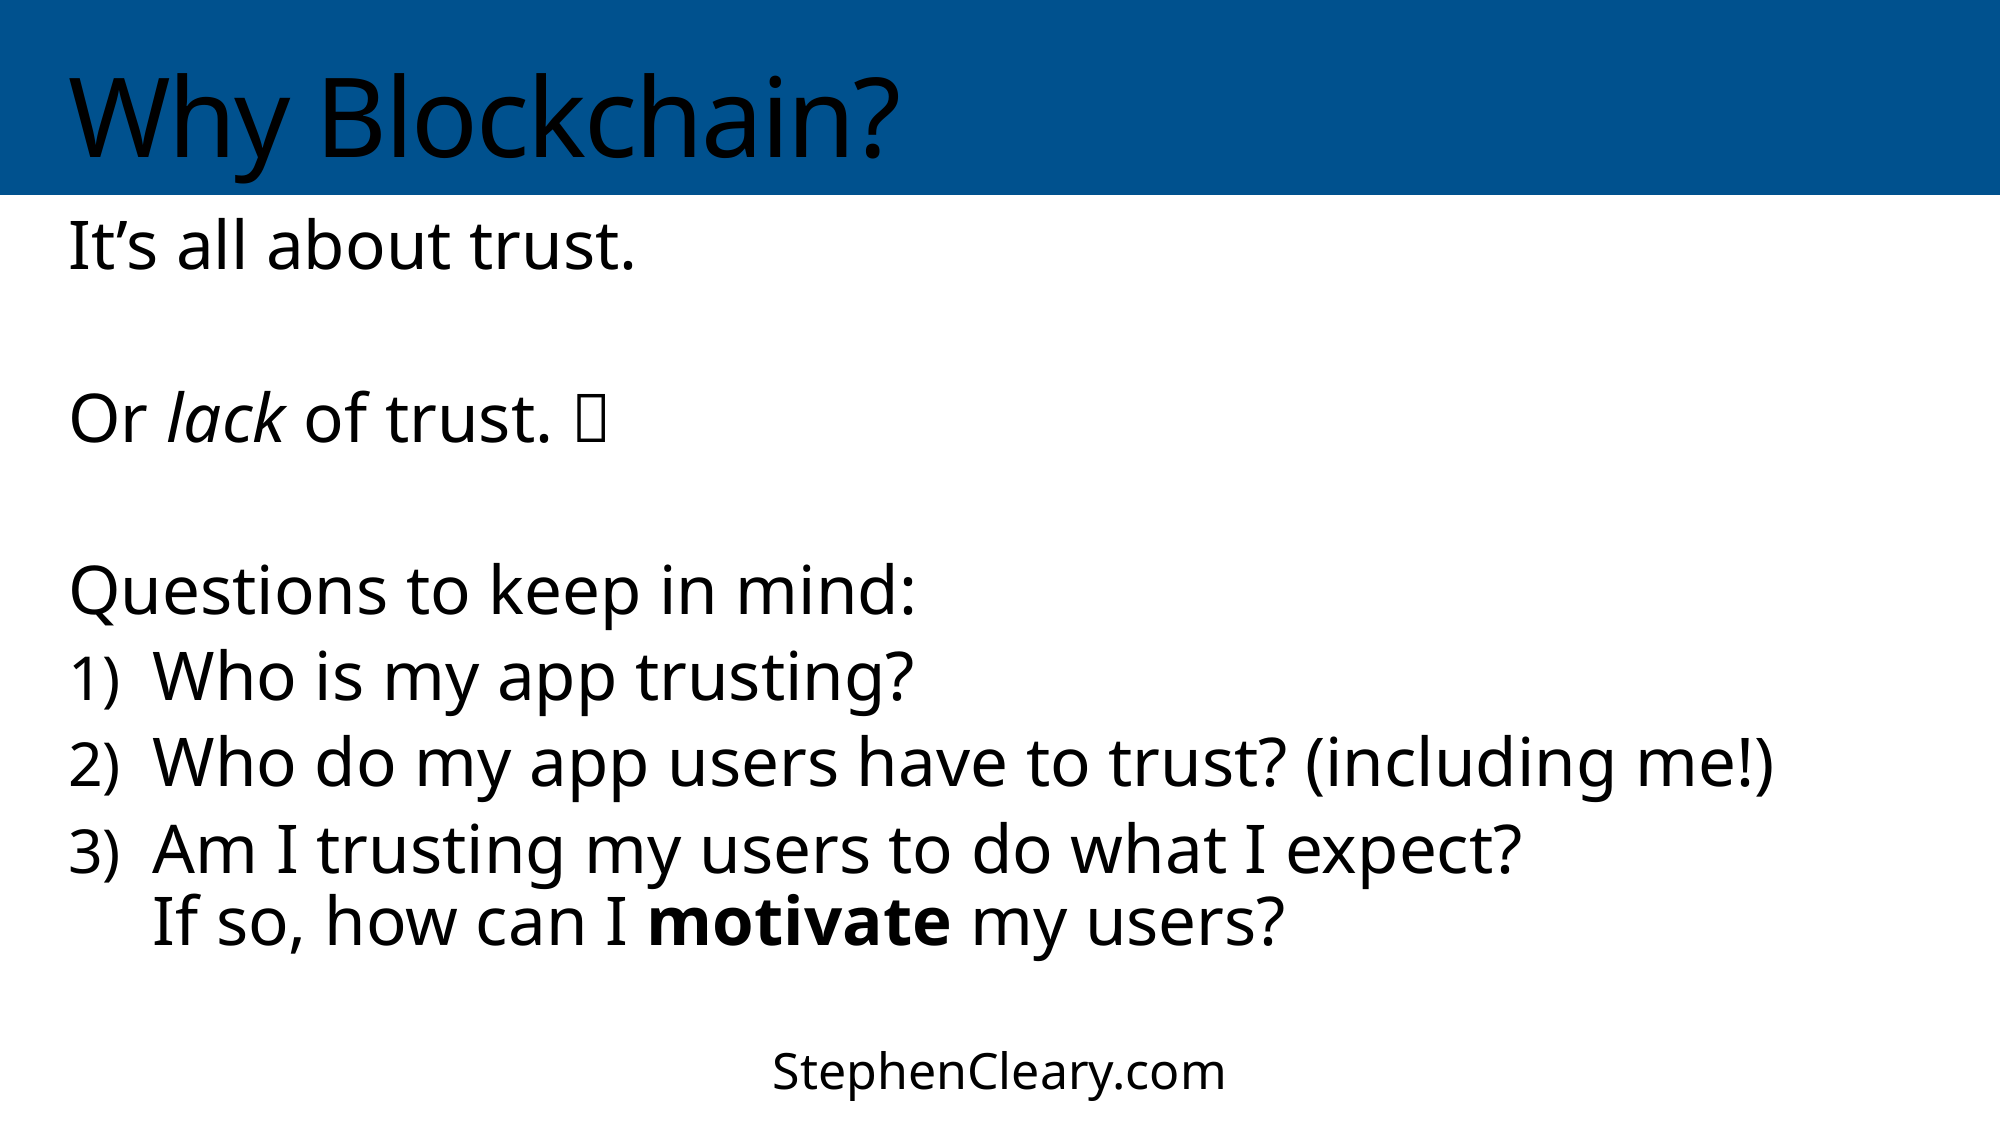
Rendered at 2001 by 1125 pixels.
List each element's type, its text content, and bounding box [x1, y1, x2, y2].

title Why Blockchain? [44, 47, 1957, 196]
list It’s all about trust. Or lack of trust.  Questions to keep in mind: Who is my app trusting? Who do my app users have to trust? (including me!) Am I trusting my users to do what I expect? If so, how can I motivate my users? [44, 196, 1956, 1003]
